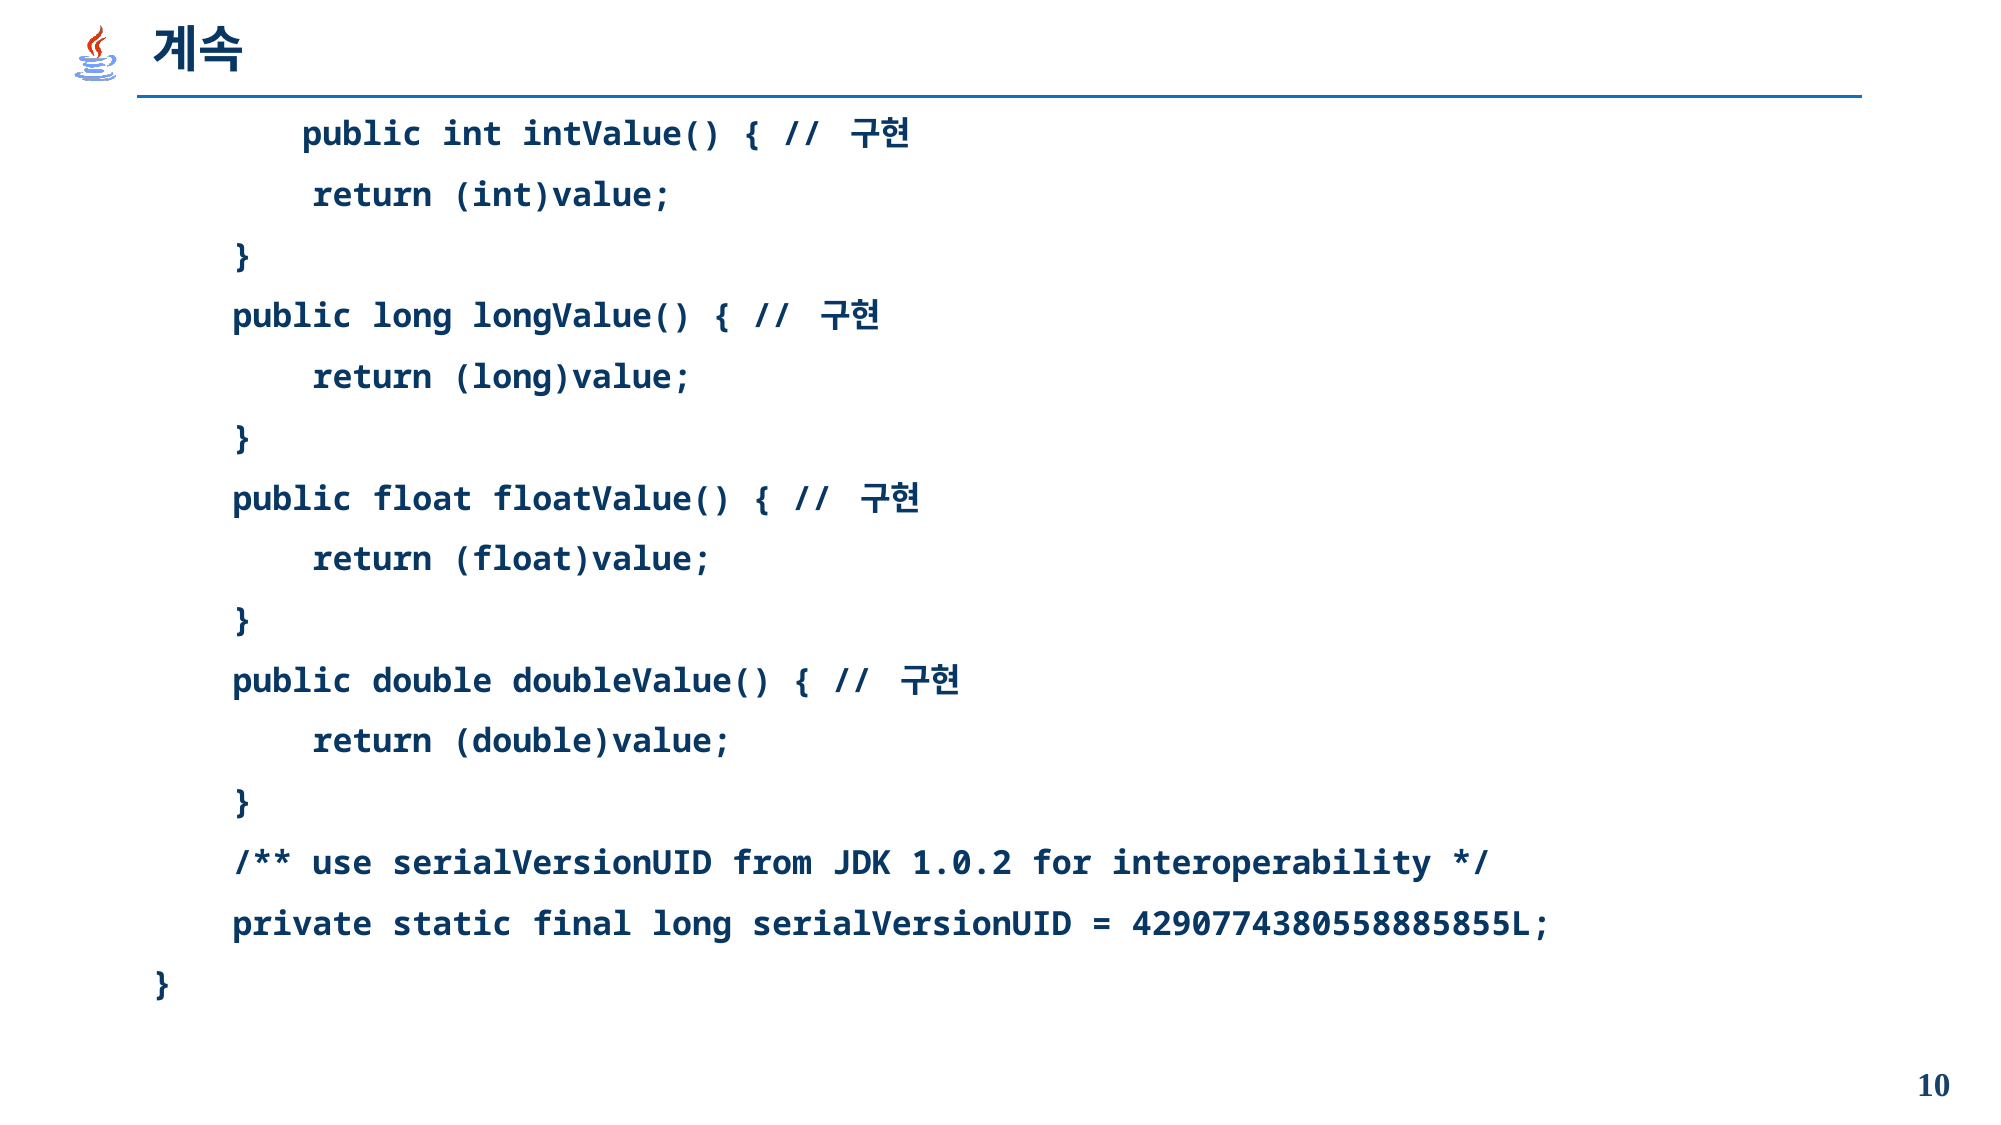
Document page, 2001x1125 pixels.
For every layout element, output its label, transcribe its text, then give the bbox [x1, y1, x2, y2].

slide_number 10 [1862, 1053, 1966, 1114]
picture [67, 25, 123, 81]
list public int intValue() { // 구현 return (int)value; } public long longValue() { // 구현 return (long)value; } public float floatValue() { // 구현 return (float)value; } public double doubleValue() { // 구현 return (double)value; } /** use serialVersionUID from JDK 1.0.2 for interoperability */ private static final long serialVersionUID = 4290774380558885855L; } [137, 104, 1863, 1036]
title 계속 [137, 13, 1863, 89]
